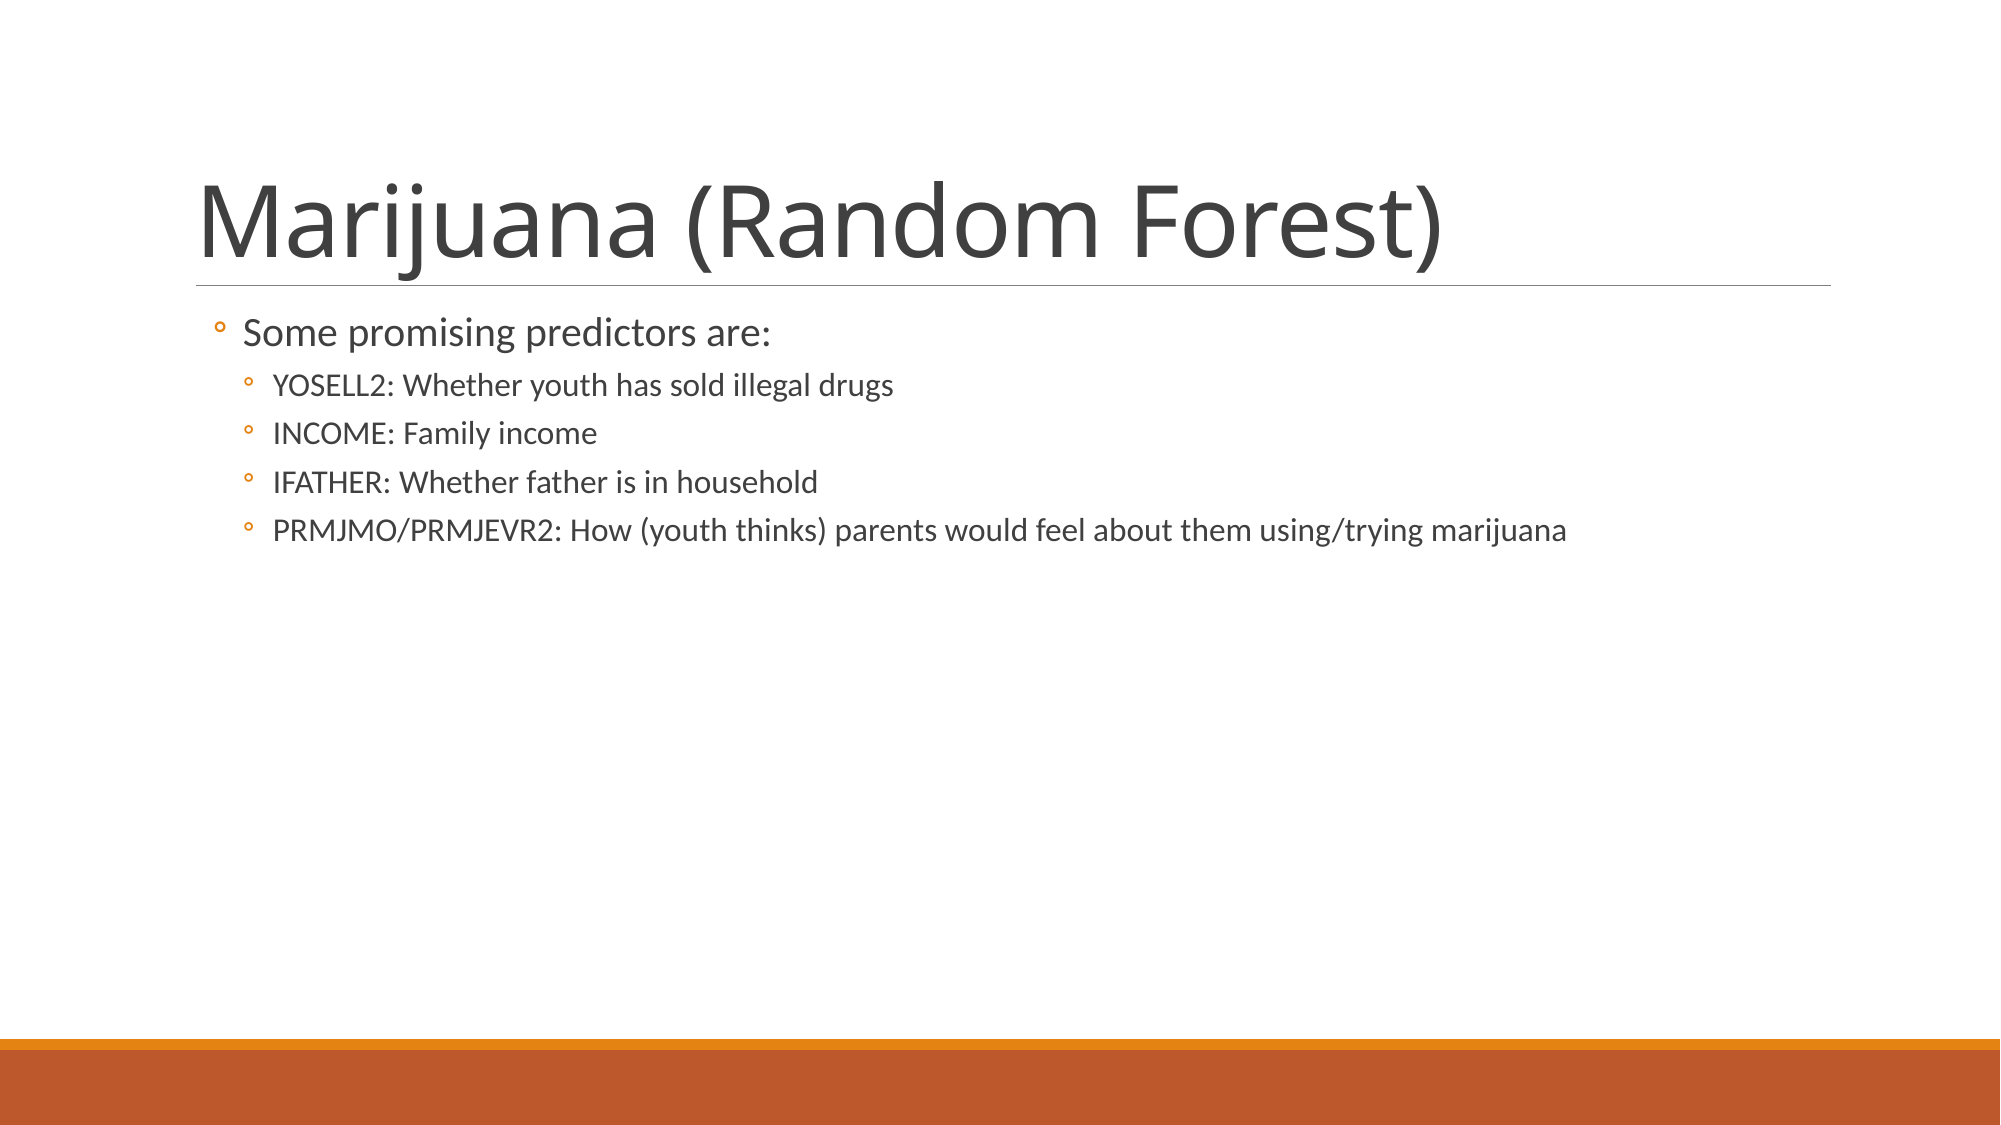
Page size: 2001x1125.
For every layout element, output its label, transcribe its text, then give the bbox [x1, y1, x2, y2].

list Some promising predictors are: YOSELL2: Whether youth has sold illegal drugs INCOME: Family income IFATHER: Whether father is in household PRMJMO/PRMJEVR2: How (youth thinks) parents would feel about them using/trying marijuana [180, 302, 1830, 963]
title Marijuana (Random Forest) [180, 47, 1830, 285]
